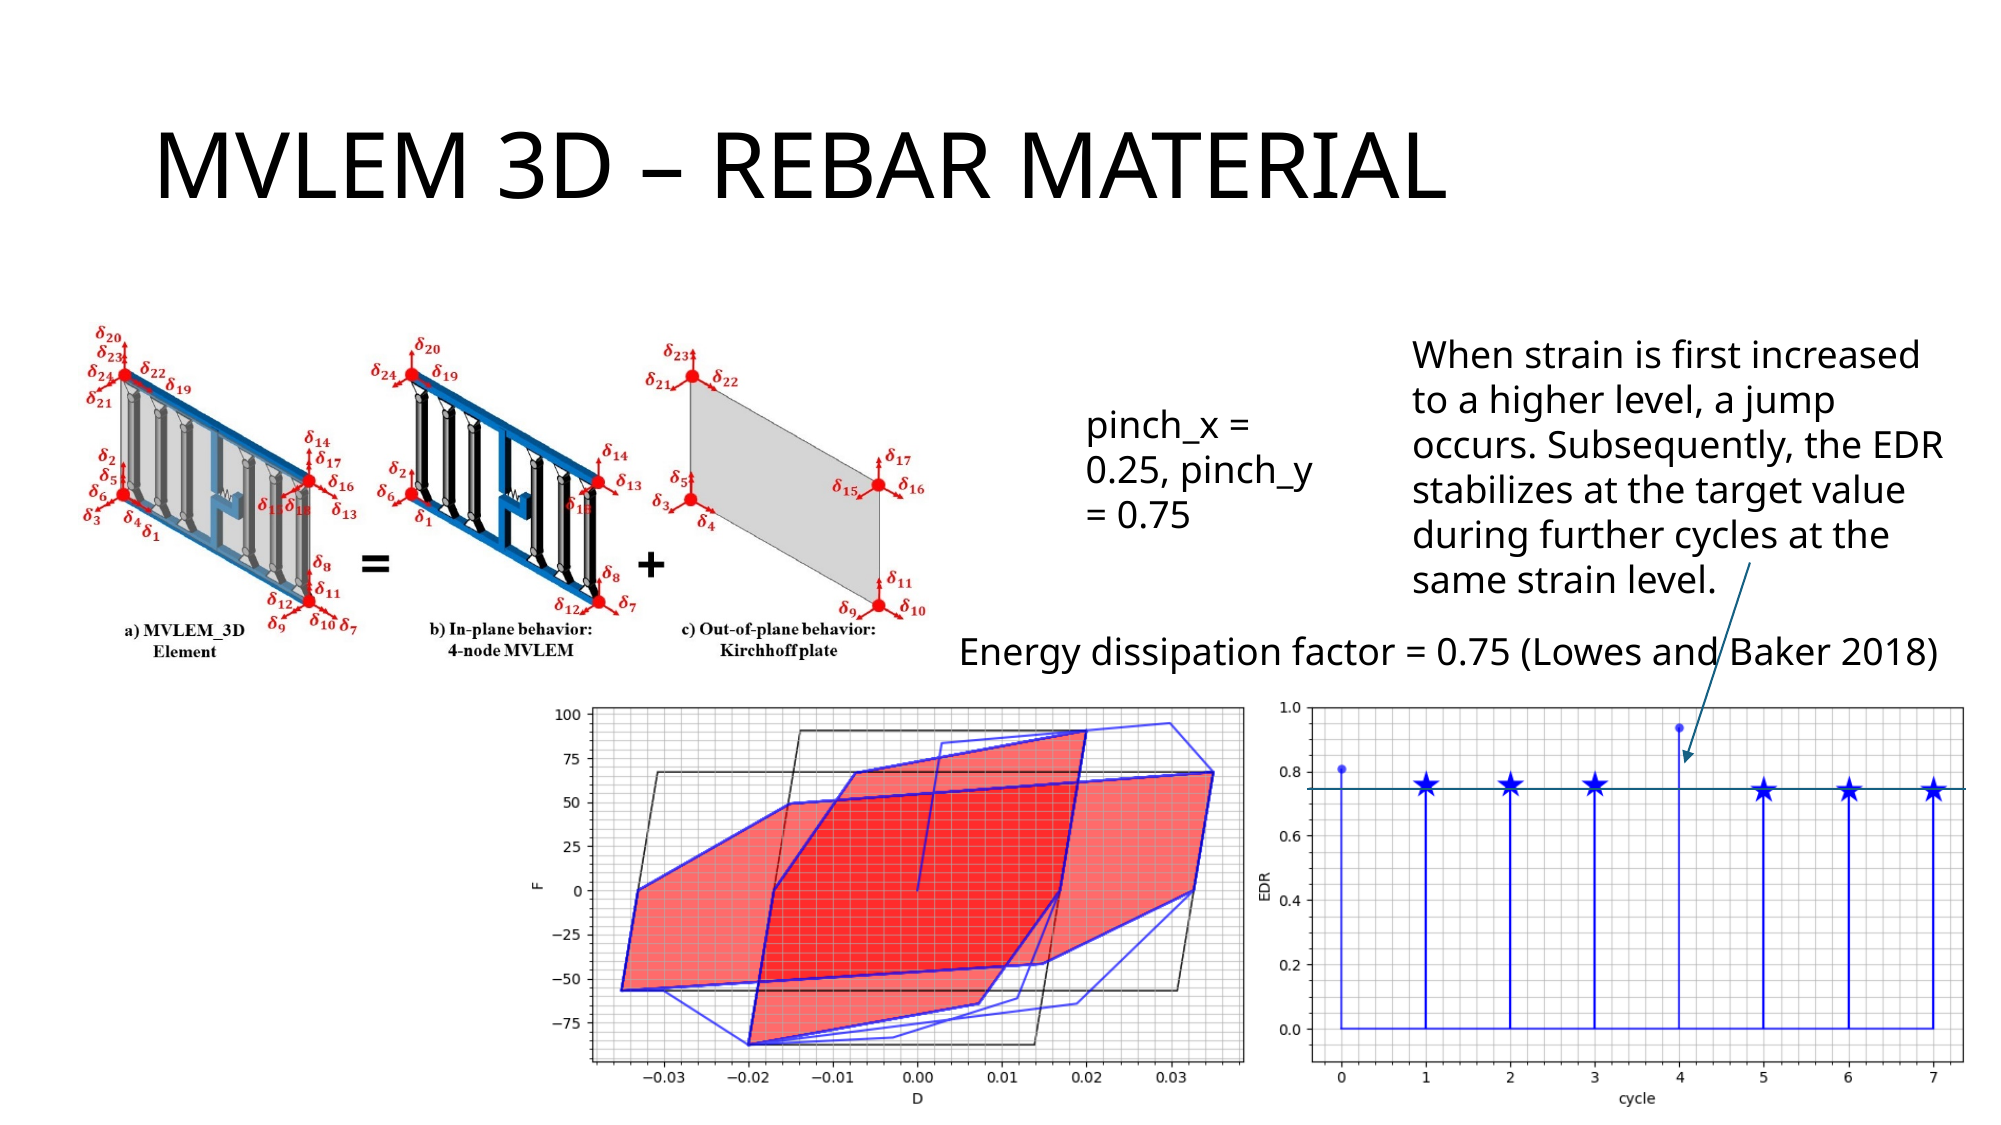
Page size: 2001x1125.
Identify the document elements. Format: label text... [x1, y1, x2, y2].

text_box When strain is first increased to a higher level, a jump occurs. Subsequently, the EDR stabilizes at the target value during further cycles at the same strain level. [1397, 323, 1972, 609]
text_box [1683, 561, 1751, 764]
picture [77, 321, 930, 661]
text_box Energy dissipation factor = 0.75 (Lowes and Baker 2018) [943, 620, 1683, 681]
title MVLEM 3D – REBAR MATERIAL [137, 59, 1863, 278]
picture [528, 700, 1967, 1109]
text_box Energy dissipation factor = 0.75 (Lowes and Baker 2018) [1751, 620, 1954, 681]
text_box pinch_x = 0.25, pinch_y = 0.75 [1070, 393, 1338, 544]
